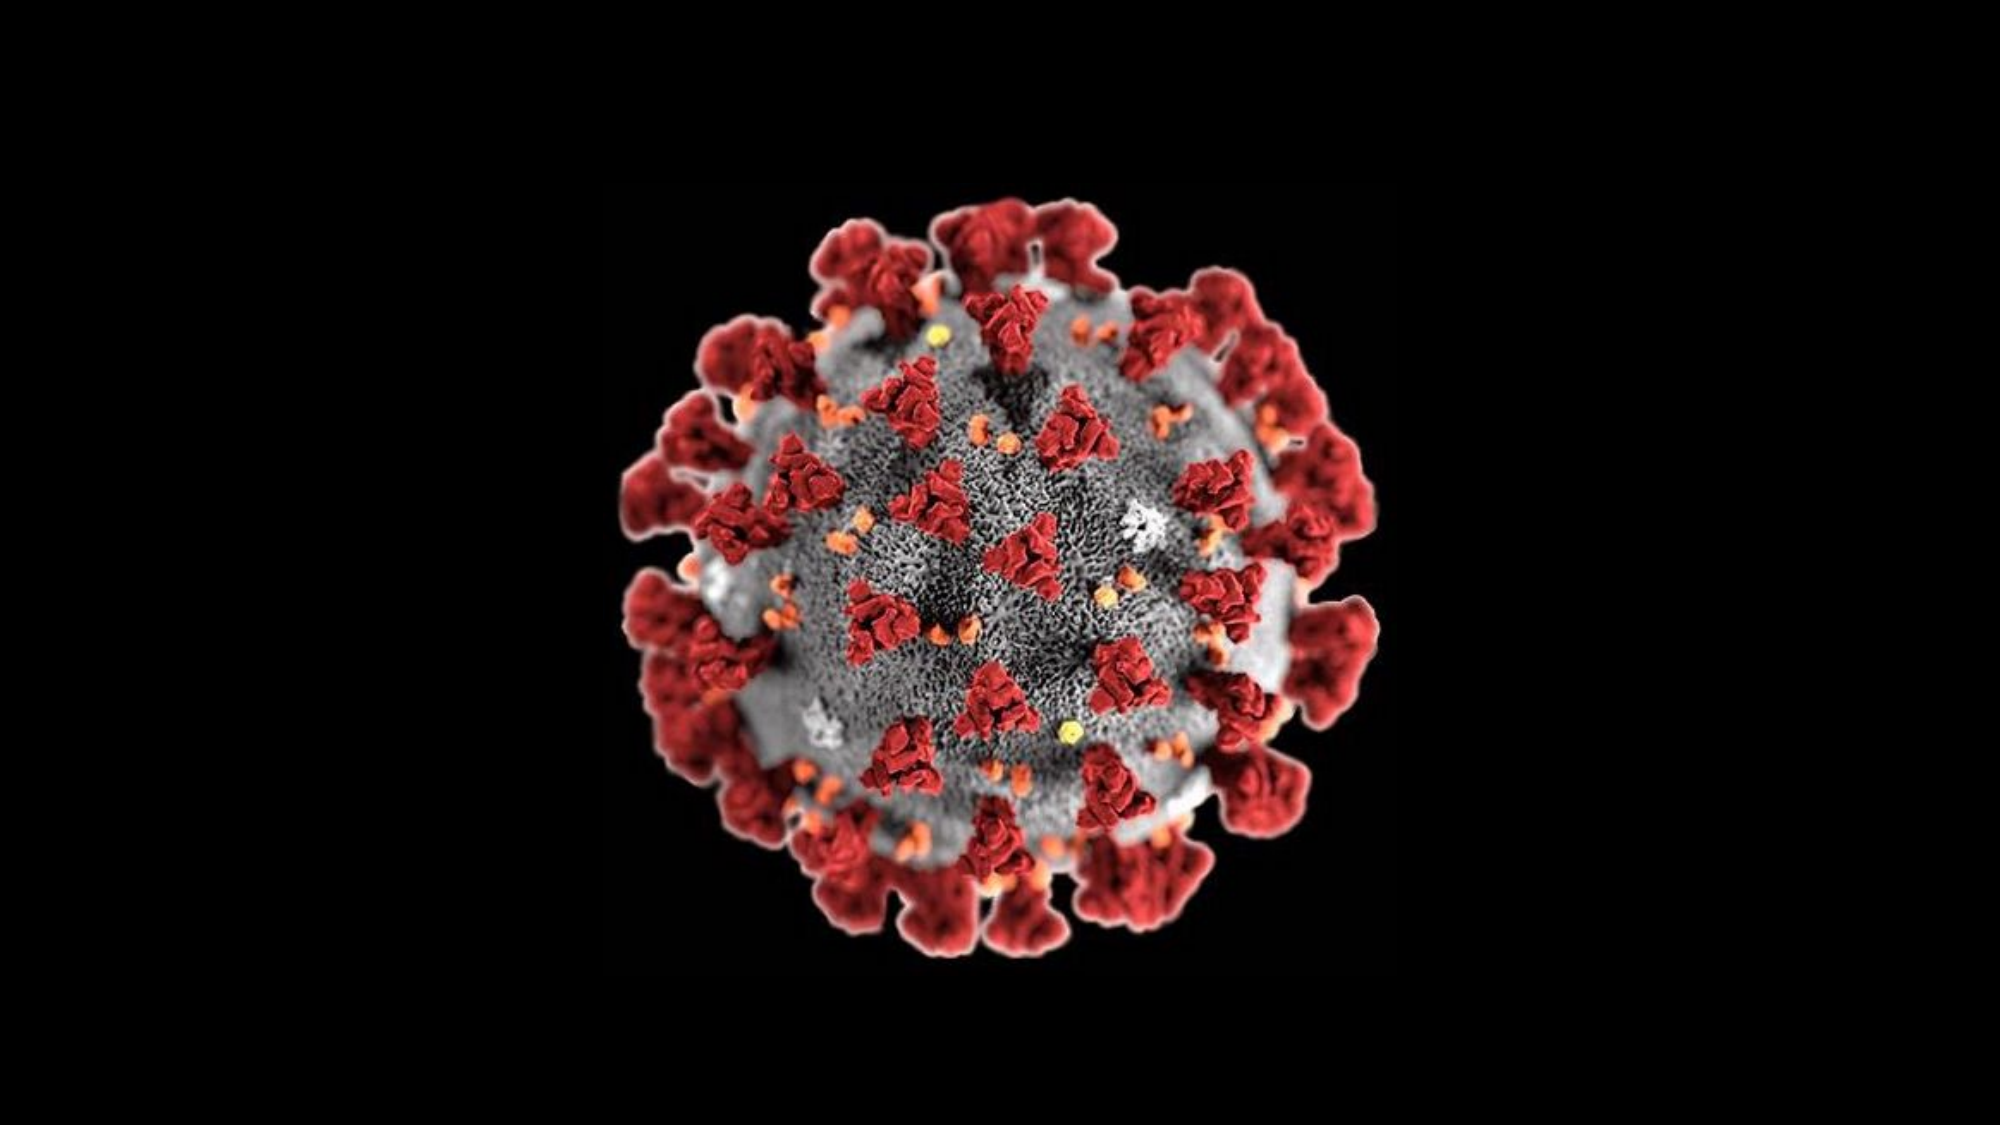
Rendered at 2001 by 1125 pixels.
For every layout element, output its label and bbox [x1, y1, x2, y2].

picture [603, 183, 1397, 976]
